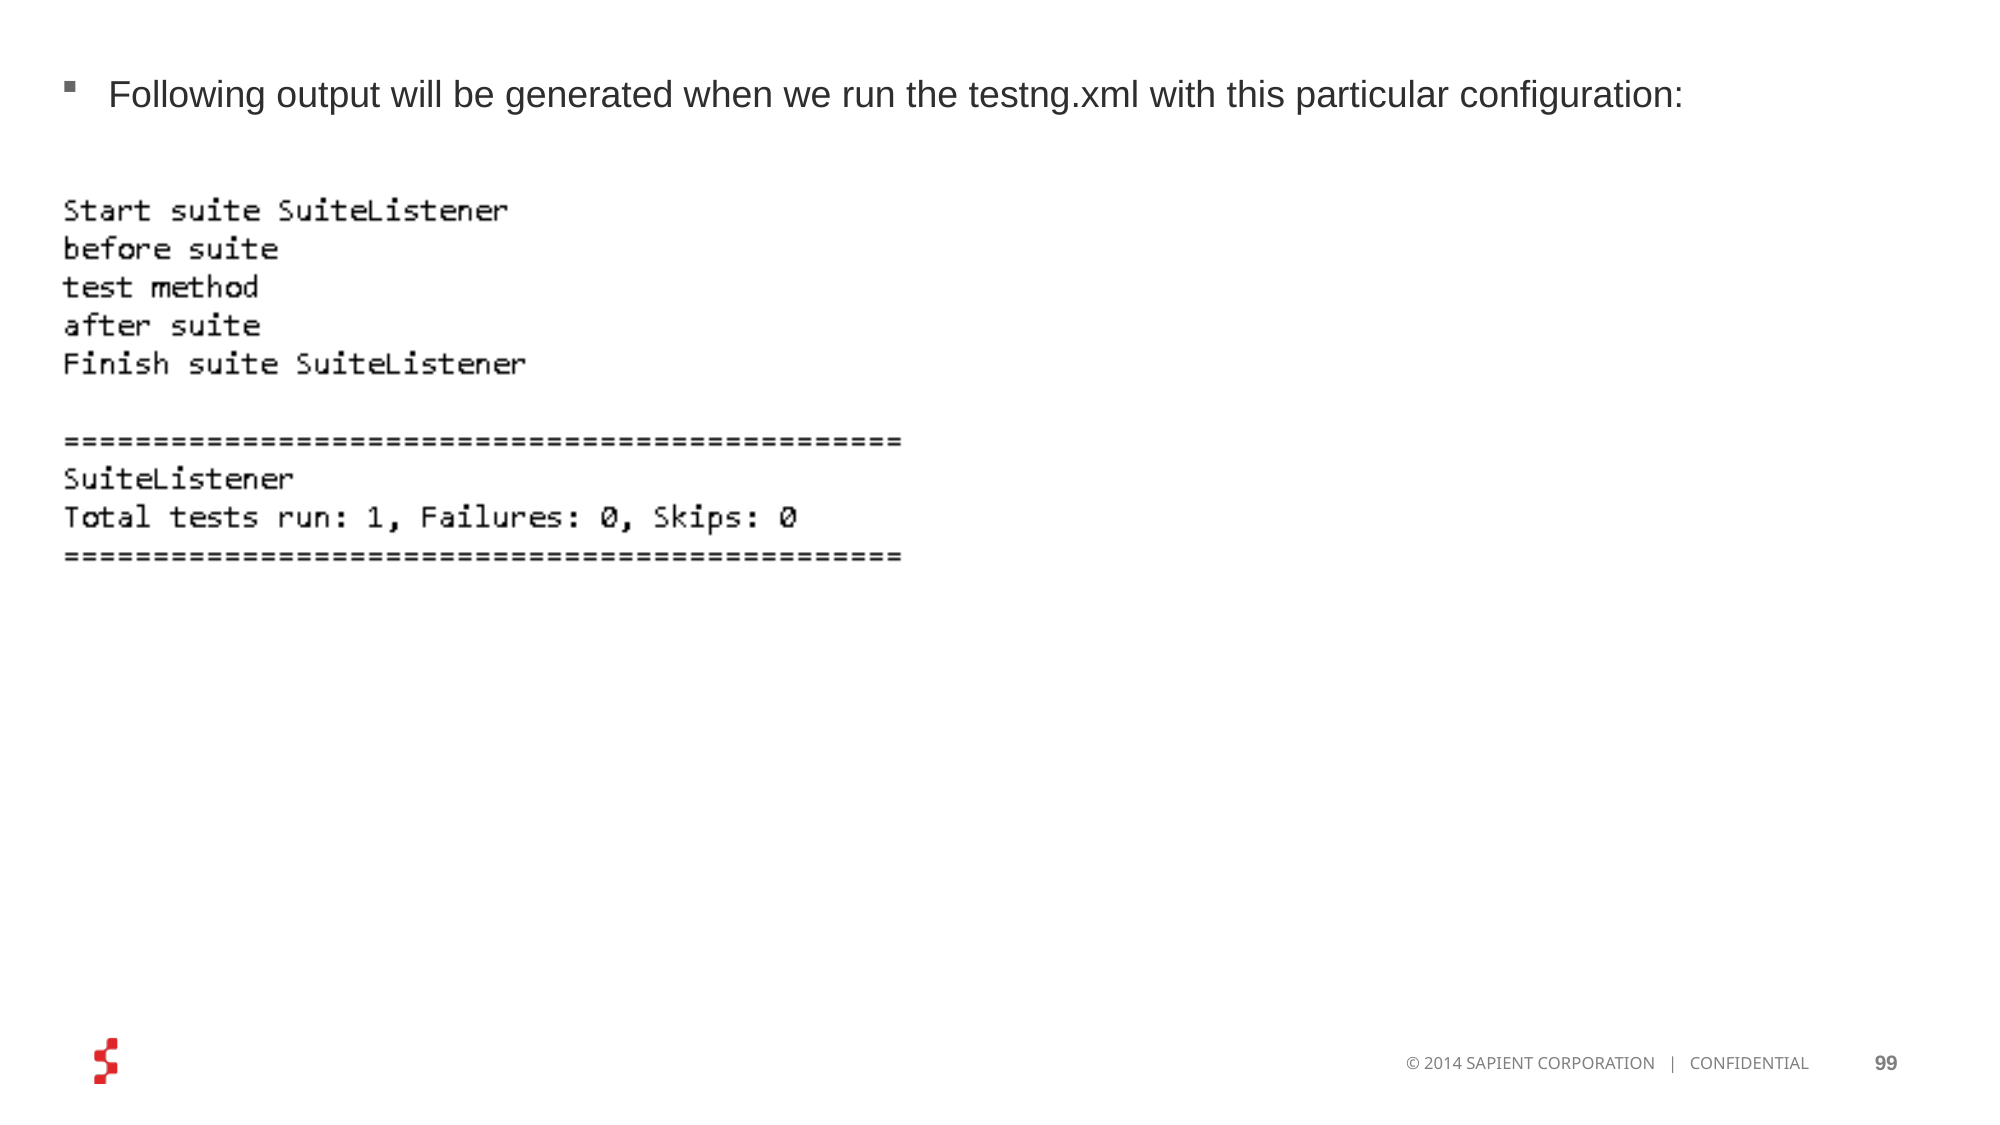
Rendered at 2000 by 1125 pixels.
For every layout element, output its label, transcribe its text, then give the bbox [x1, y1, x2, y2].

list Following output will be generated when we run the testng.xml with this particular configuration: [61, 69, 1862, 891]
picture [61, 177, 978, 597]
